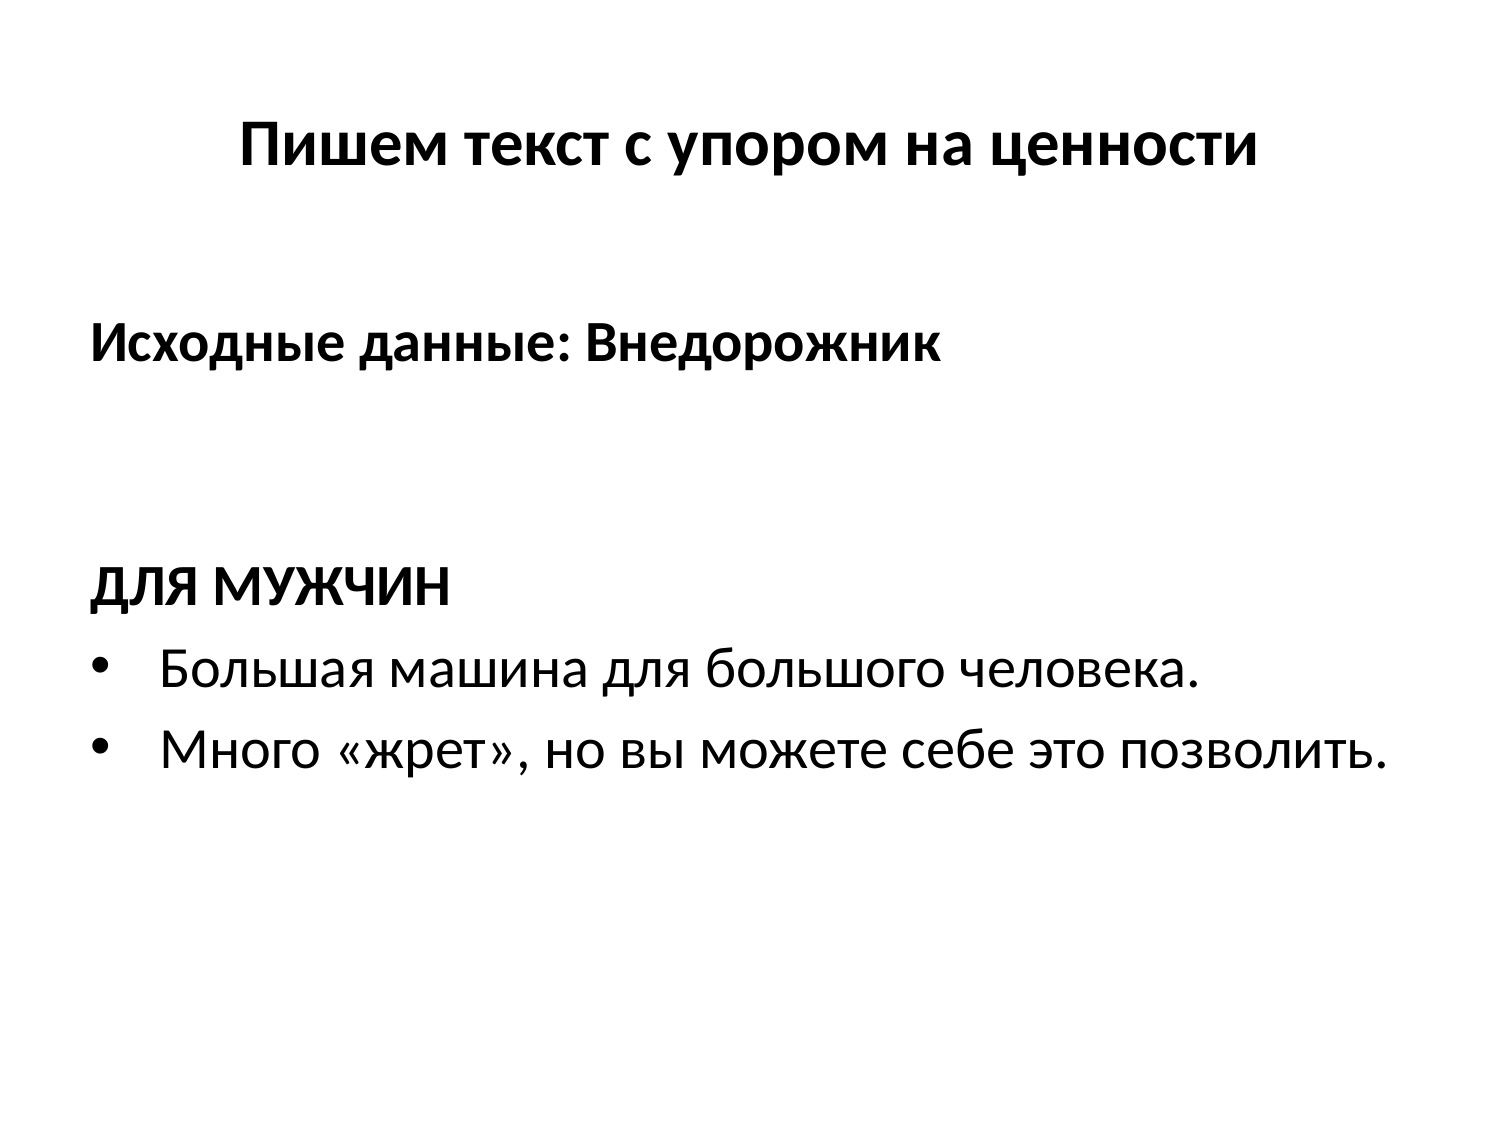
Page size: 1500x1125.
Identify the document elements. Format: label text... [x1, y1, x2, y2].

list Исходные данные: Внедорожник ДЛЯ МУЖЧИН Большая машина для большого человека. Много «жрет», но вы можете себе это позволить. [75, 295, 1425, 1060]
title Пишем текст с упором на ценности [75, 45, 1425, 233]
